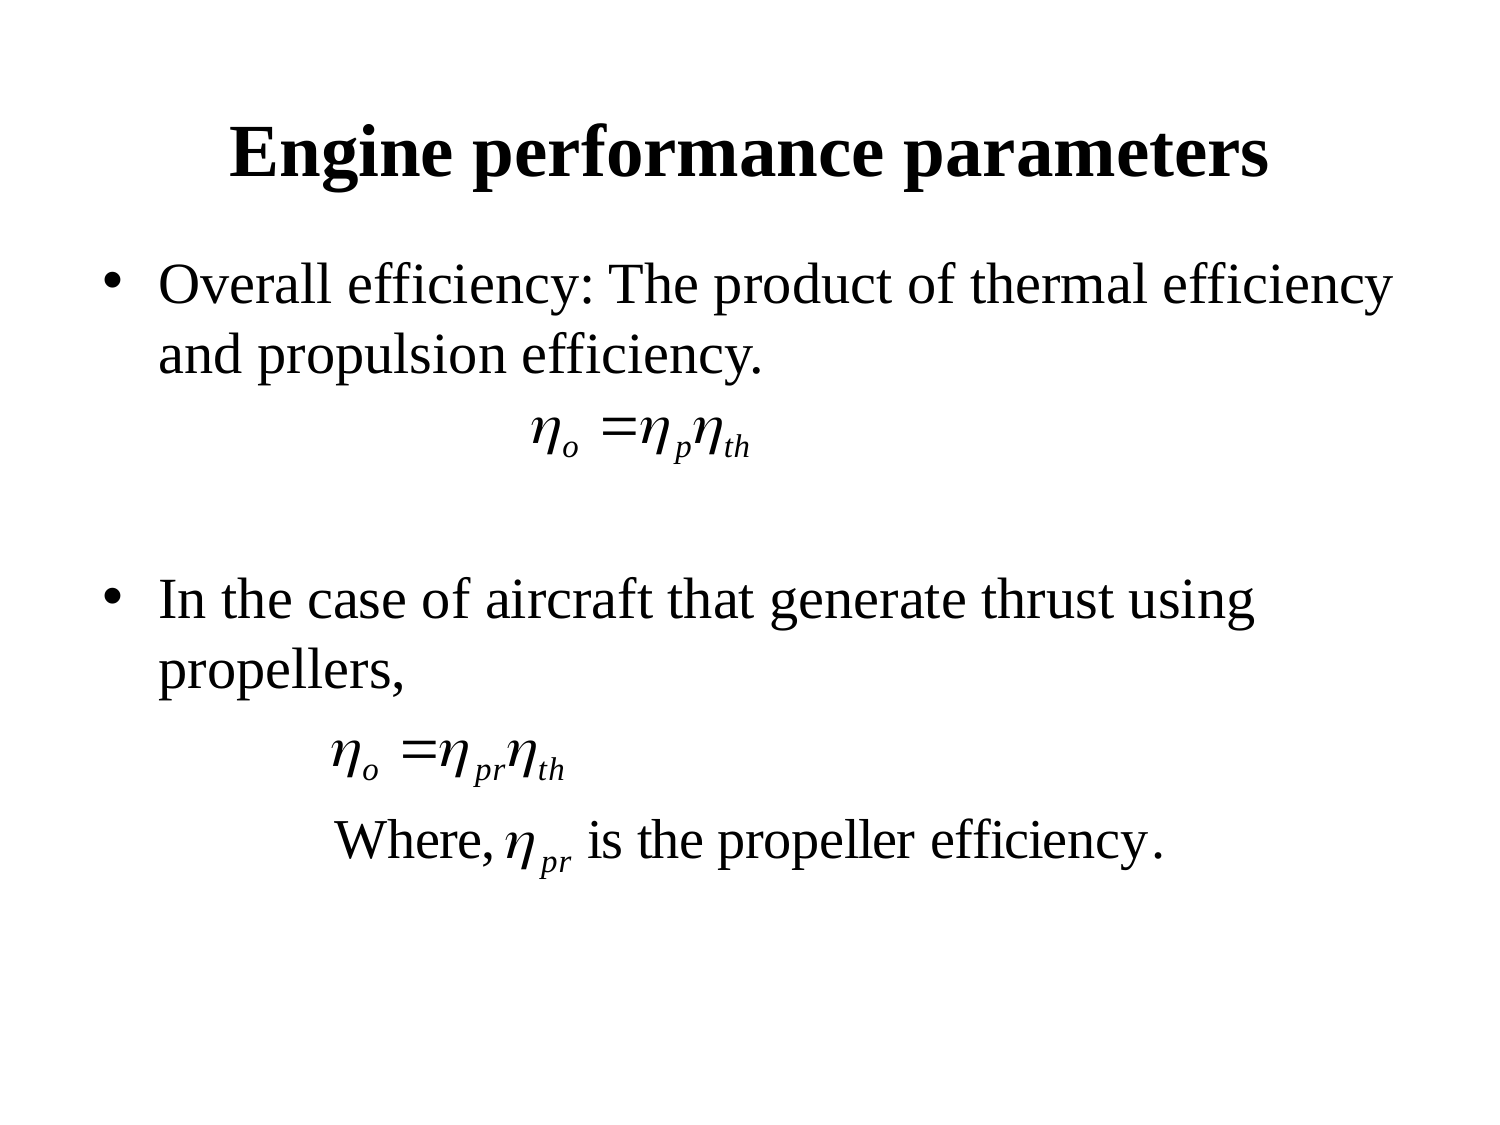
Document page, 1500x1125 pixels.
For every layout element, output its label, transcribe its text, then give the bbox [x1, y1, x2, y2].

text_box Engine performance parameters [74, 94, 1425, 207]
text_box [324, 712, 1174, 891]
text_box Overall efficiency: The product of thermal efficiency and propulsion efficiency. In the case of aircraft that generate thrust using propellers, [87, 237, 1425, 1013]
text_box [524, 387, 760, 477]
